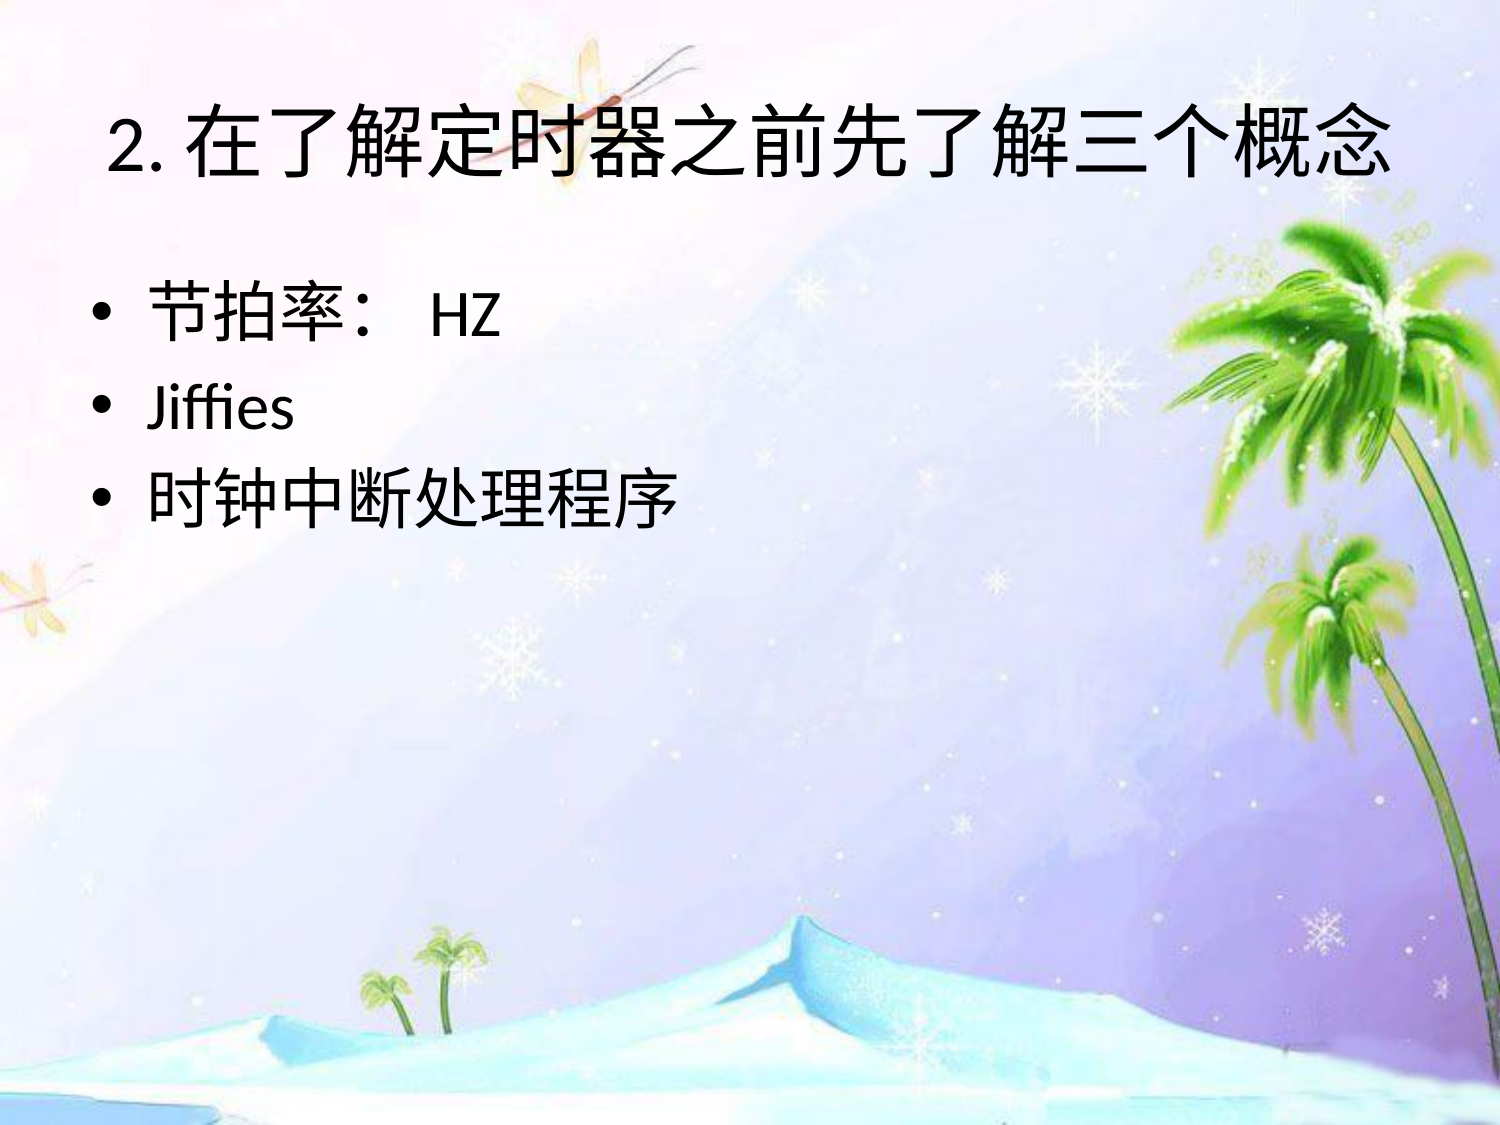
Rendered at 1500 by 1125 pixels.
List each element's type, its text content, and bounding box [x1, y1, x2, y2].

picture [0, 0, 1500, 1125]
list 节拍率：HZ Jiffies 时钟中断处理程序 [75, 262, 1425, 1005]
title 2.在了解定时器之前先了解三个概念 [75, 45, 1425, 233]
